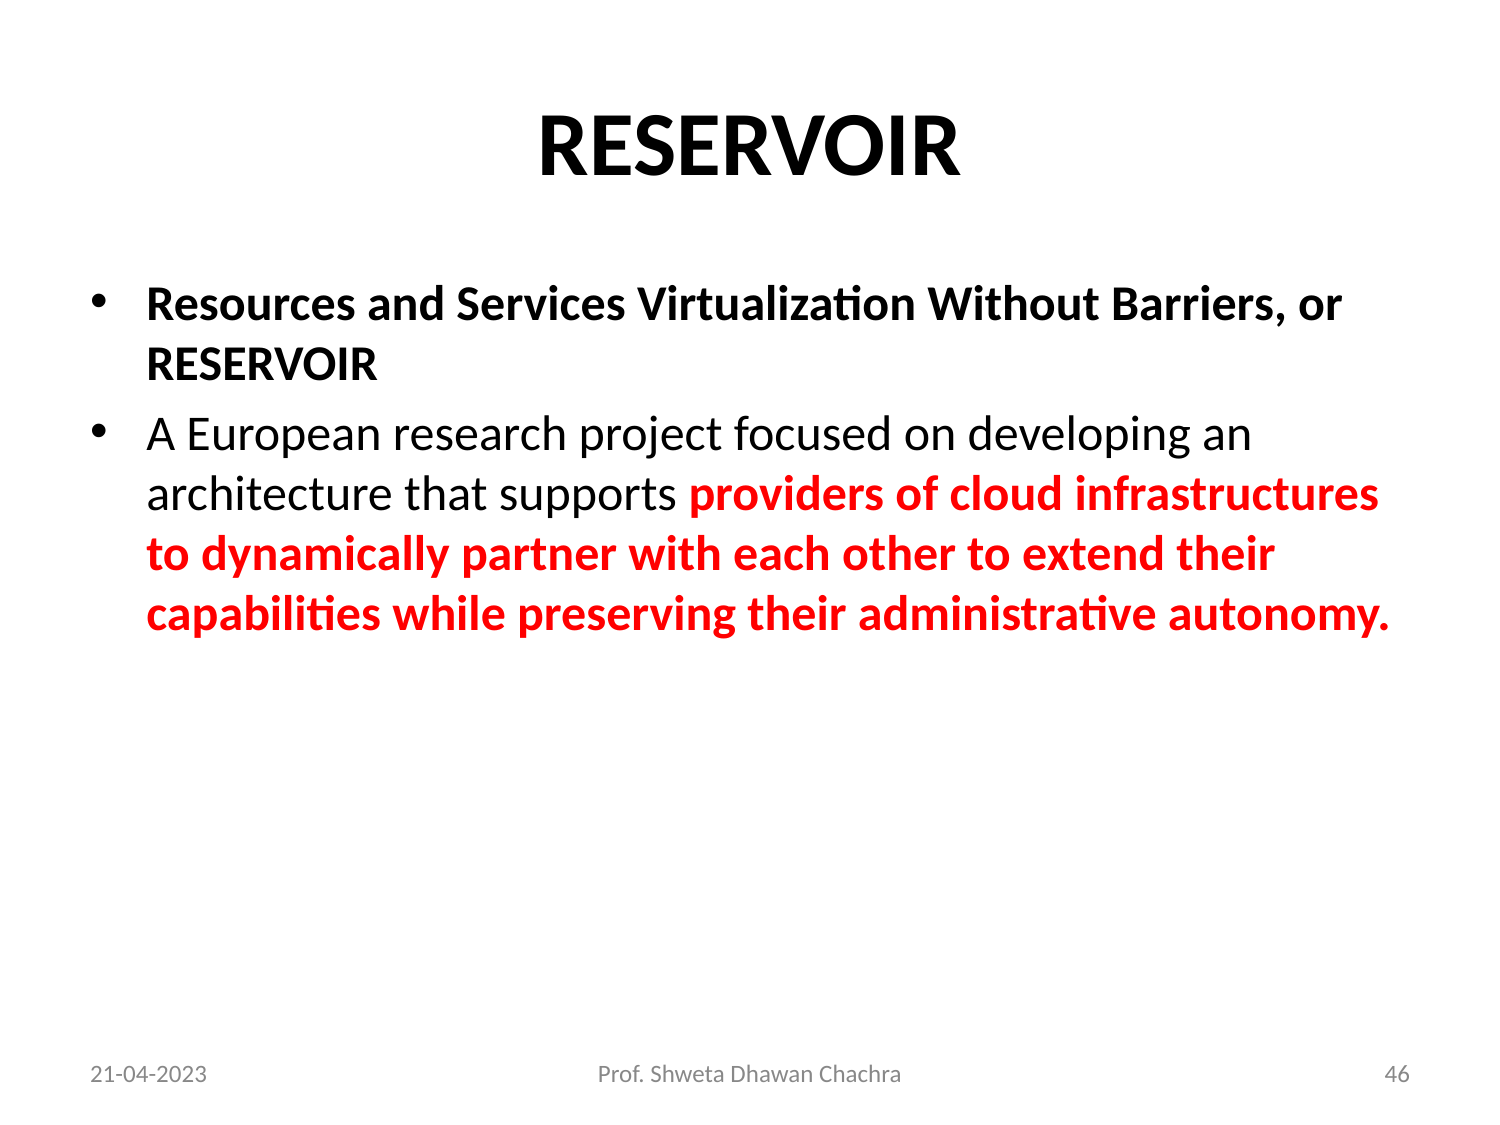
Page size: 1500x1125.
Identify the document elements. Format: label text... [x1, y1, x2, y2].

slide_number ‹#› [1074, 1042, 1425, 1103]
list Resources and Services Virtualization Without Barriers, or RESERVOIR A European research project focused on developing an architecture that supports providers of cloud infrastructures to dynamically partner with each other to extend their capabilities while preserving their administrative autonomy. [75, 262, 1425, 1005]
footer Prof. Shweta Dhawan Chachra [512, 1042, 988, 1103]
title RESERVOIR [75, 45, 1425, 233]
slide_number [75, 1042, 425, 1103]
